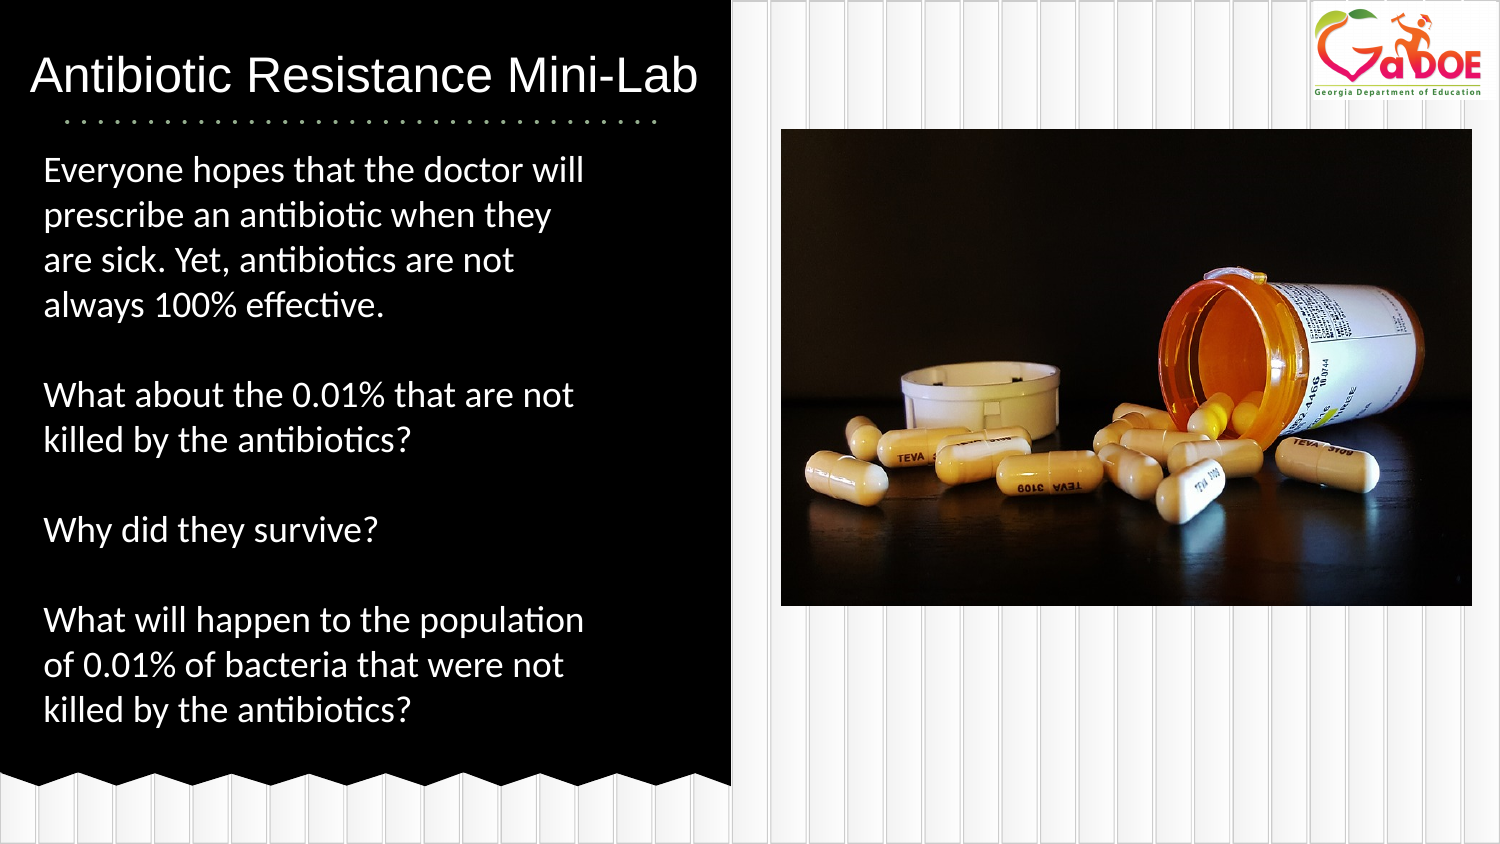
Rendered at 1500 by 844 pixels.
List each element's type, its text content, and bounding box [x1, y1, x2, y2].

list Everyone hopes that the doctor will prescribe an antibiotic when they are sick. Yet, antibiotics are not always 100% effective. What about the 0.01% that are not killed by the antibiotics? Why did they survive? What will happen to the population of 0.01% of bacteria that were not killed by the antibiotics? [28, 143, 612, 743]
picture [1313, 0, 1497, 101]
picture [781, 129, 1472, 606]
title Antibiotic Resistance Mini-Lab [0, 2, 729, 143]
